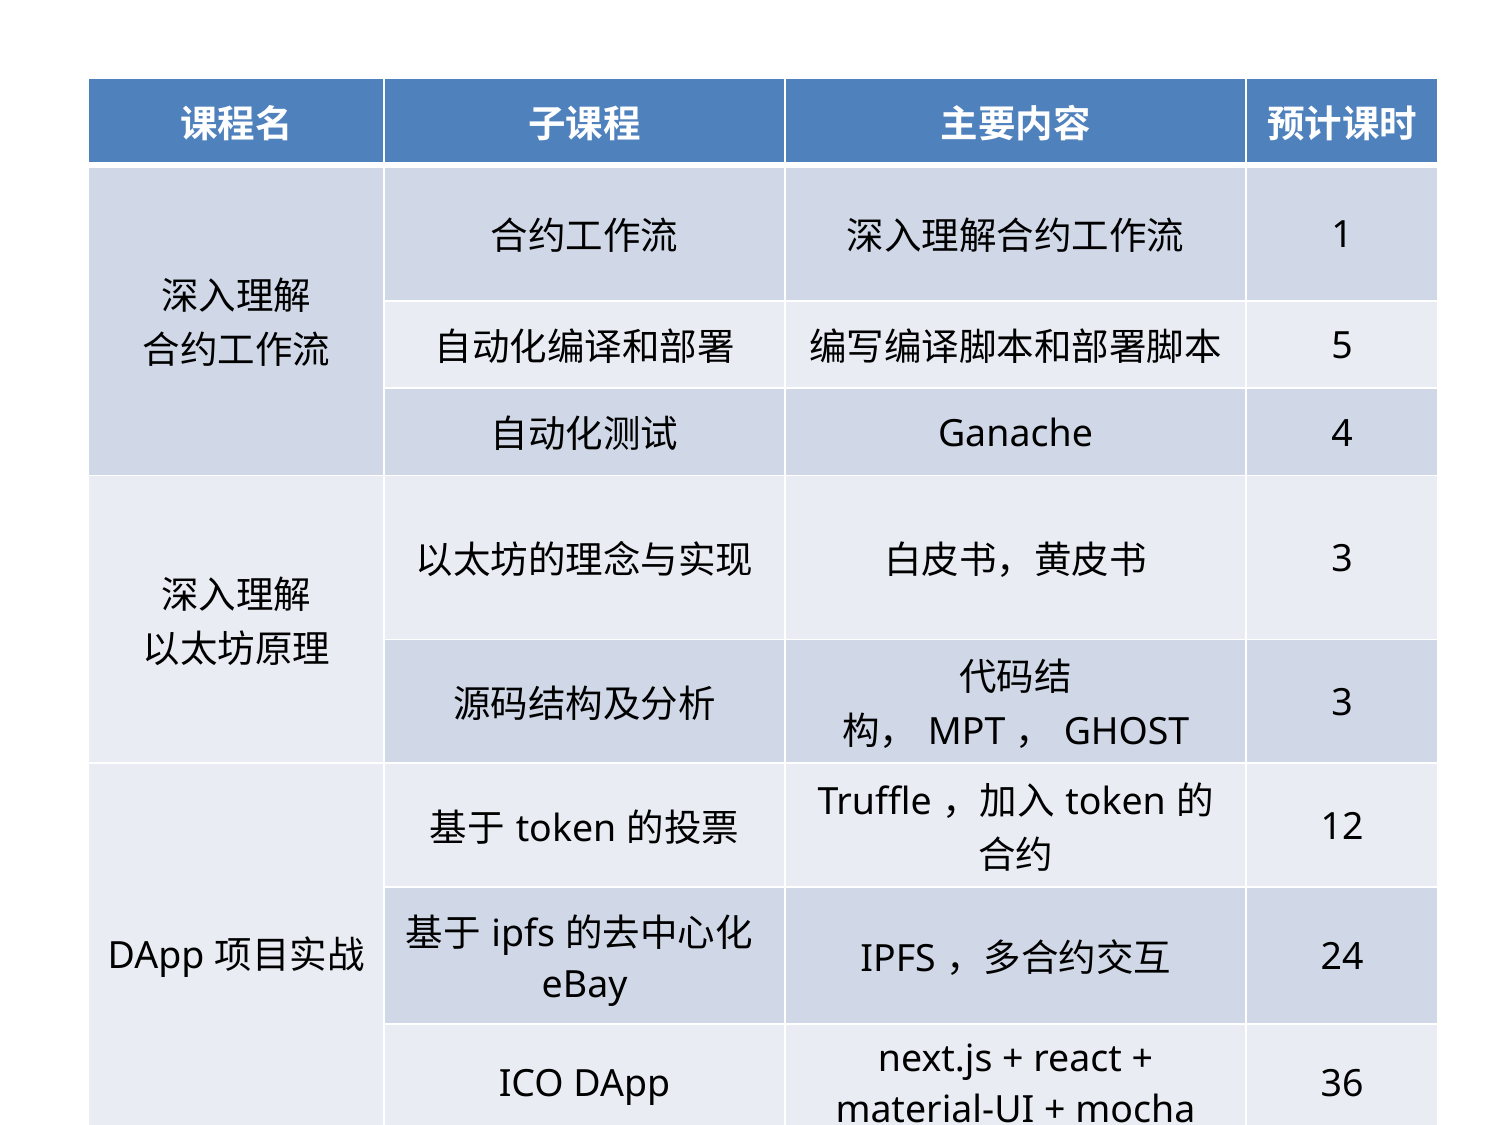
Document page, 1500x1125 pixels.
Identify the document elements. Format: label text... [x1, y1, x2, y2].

table_header 课程名 [89, 79, 383, 162]
table_cell 源码结构及分析 [385, 640, 784, 762]
table_cell 编写编译脚本和部署脚本 [786, 302, 1245, 387]
table_cell ICO DApp [385, 1025, 784, 1125]
table_cell 深入理解合约工作流 [786, 168, 1245, 300]
table_cell 深入理解 合约工作流 [89, 168, 383, 475]
table_cell Truffle，加入token的合约 [786, 764, 1245, 886]
table_cell 基于token的投票 [385, 764, 784, 886]
table_cell 自动化编译和部署 [385, 302, 784, 387]
table_cell 基于ipfs的去中心化eBay [385, 888, 784, 1023]
table_cell 4 [1247, 389, 1437, 475]
table_header 主要内容 [786, 79, 1245, 162]
table_cell 自动化测试 [385, 389, 784, 475]
table_cell 24 [1247, 888, 1437, 1023]
table_cell 5 [1247, 302, 1437, 387]
table_header 子课程 [385, 79, 784, 162]
table_cell 以太坊的理念与实现 [385, 476, 784, 639]
table_cell 深入理解 以太坊原理 [89, 476, 383, 762]
table_cell 36 [1247, 1025, 1437, 1125]
table_cell IPFS，多合约交互 [786, 888, 1245, 1023]
table_cell 代码结构，MPT，GHOST [786, 640, 1245, 762]
table_cell 12 [1247, 764, 1437, 886]
table_cell 1 [1247, 168, 1437, 300]
table_cell 合约工作流 [385, 168, 784, 300]
table_cell 3 [1247, 640, 1437, 762]
table_cell DApp项目实战 [89, 764, 383, 1125]
table_cell 3 [1247, 476, 1437, 639]
table_cell 白皮书，黄皮书 [786, 476, 1245, 639]
table_cell next.js + react + material-UI + mocha [786, 1025, 1245, 1125]
table_header 预计课时 [1247, 79, 1437, 162]
table_cell Ganache [786, 389, 1245, 475]
